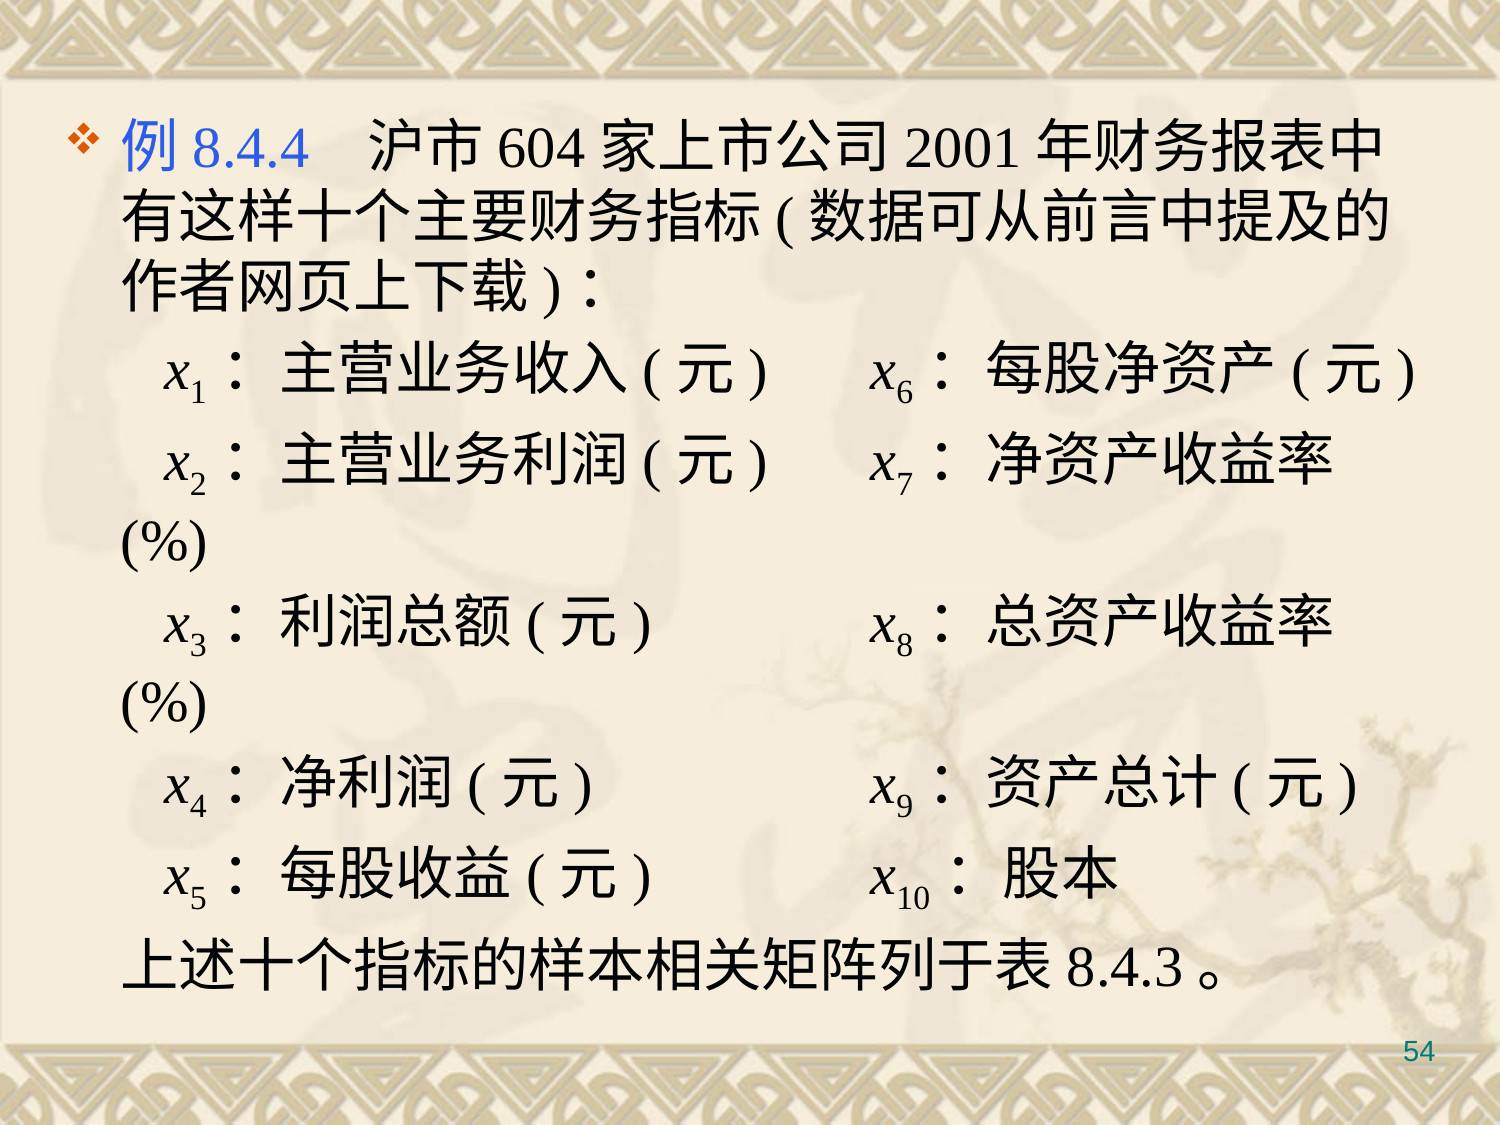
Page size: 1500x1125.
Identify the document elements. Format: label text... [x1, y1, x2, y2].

picture [0, 0, 1500, 1125]
list 例8.4.4 沪市604家上市公司2001年财务报表中有这样十个主要财务指标(数据可从前言中提及的作者网页上下载)： x1：主营业务收入(元) x6：每股净资产(元) x2：主营业务利润(元) x7：净资产收益率(%) x3：利润总额(元) x8：总资产收益率(%) x4：净利润(元) x9：资产总计(元) x5：每股收益(元) x10：股本 上述十个指标的样本相关矩阵列于表8.4.3。 [49, 101, 1451, 1001]
slide_number 54 [1074, 1024, 1451, 1103]
